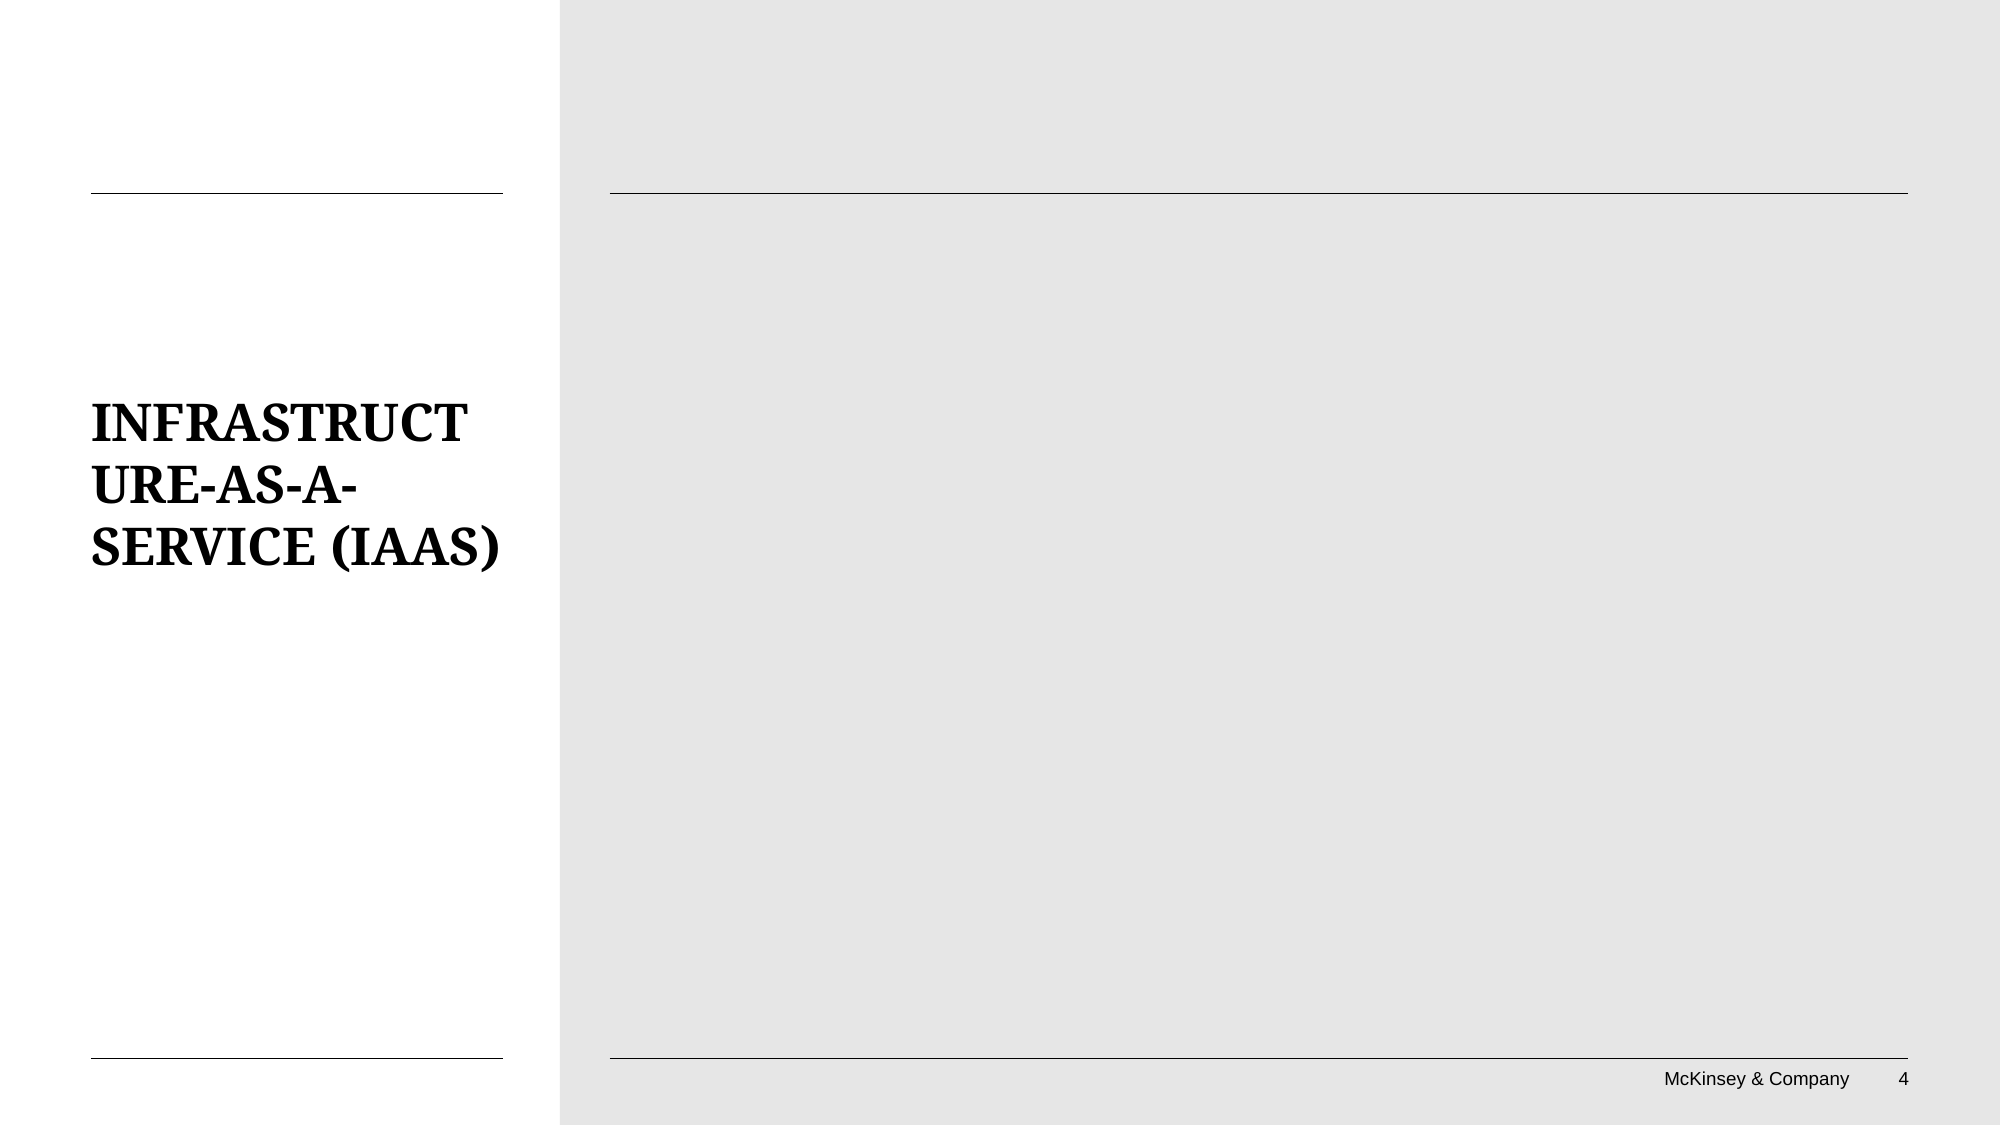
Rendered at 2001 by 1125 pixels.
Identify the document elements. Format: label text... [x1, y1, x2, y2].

title Infrastructure-as-a-Service (IaaS) [91, 450, 504, 577]
